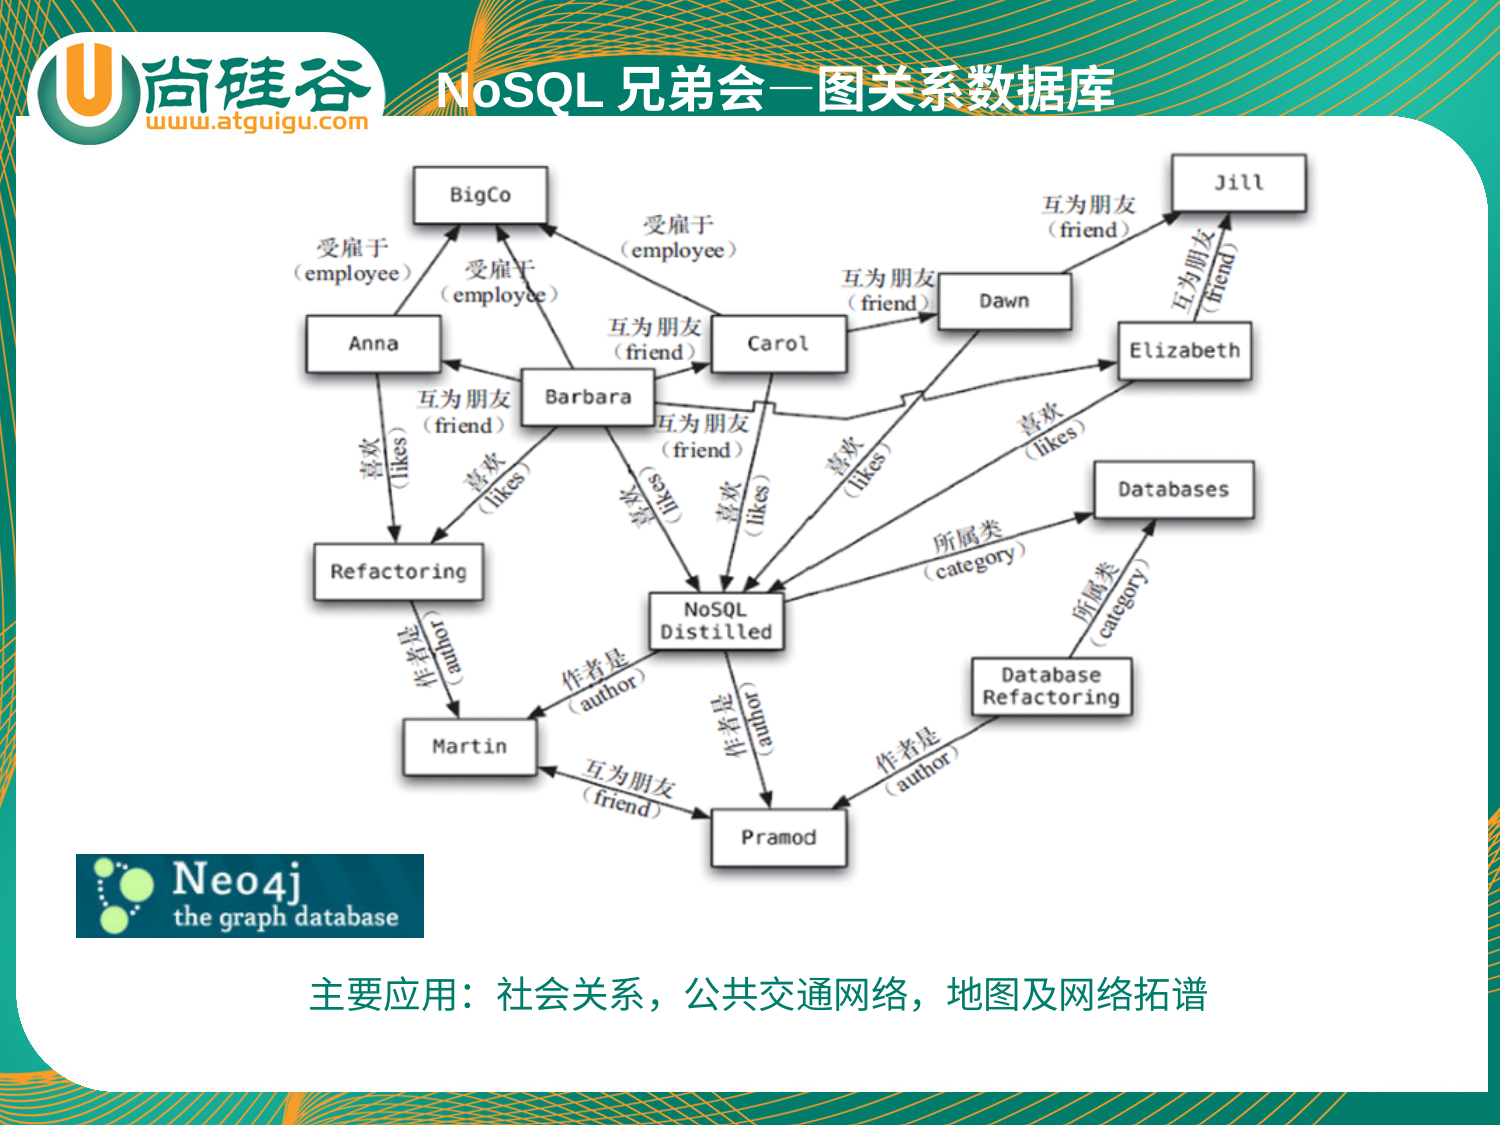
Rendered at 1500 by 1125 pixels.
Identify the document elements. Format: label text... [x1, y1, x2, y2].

text_box NoSQL兄弟会—图关系数据库 [322, 19, 1345, 125]
text_box 主要应用：社会关系，公共交通网络，地图及网络拓谱 [293, 964, 1224, 1024]
picture [0, 0, 1500, 1125]
